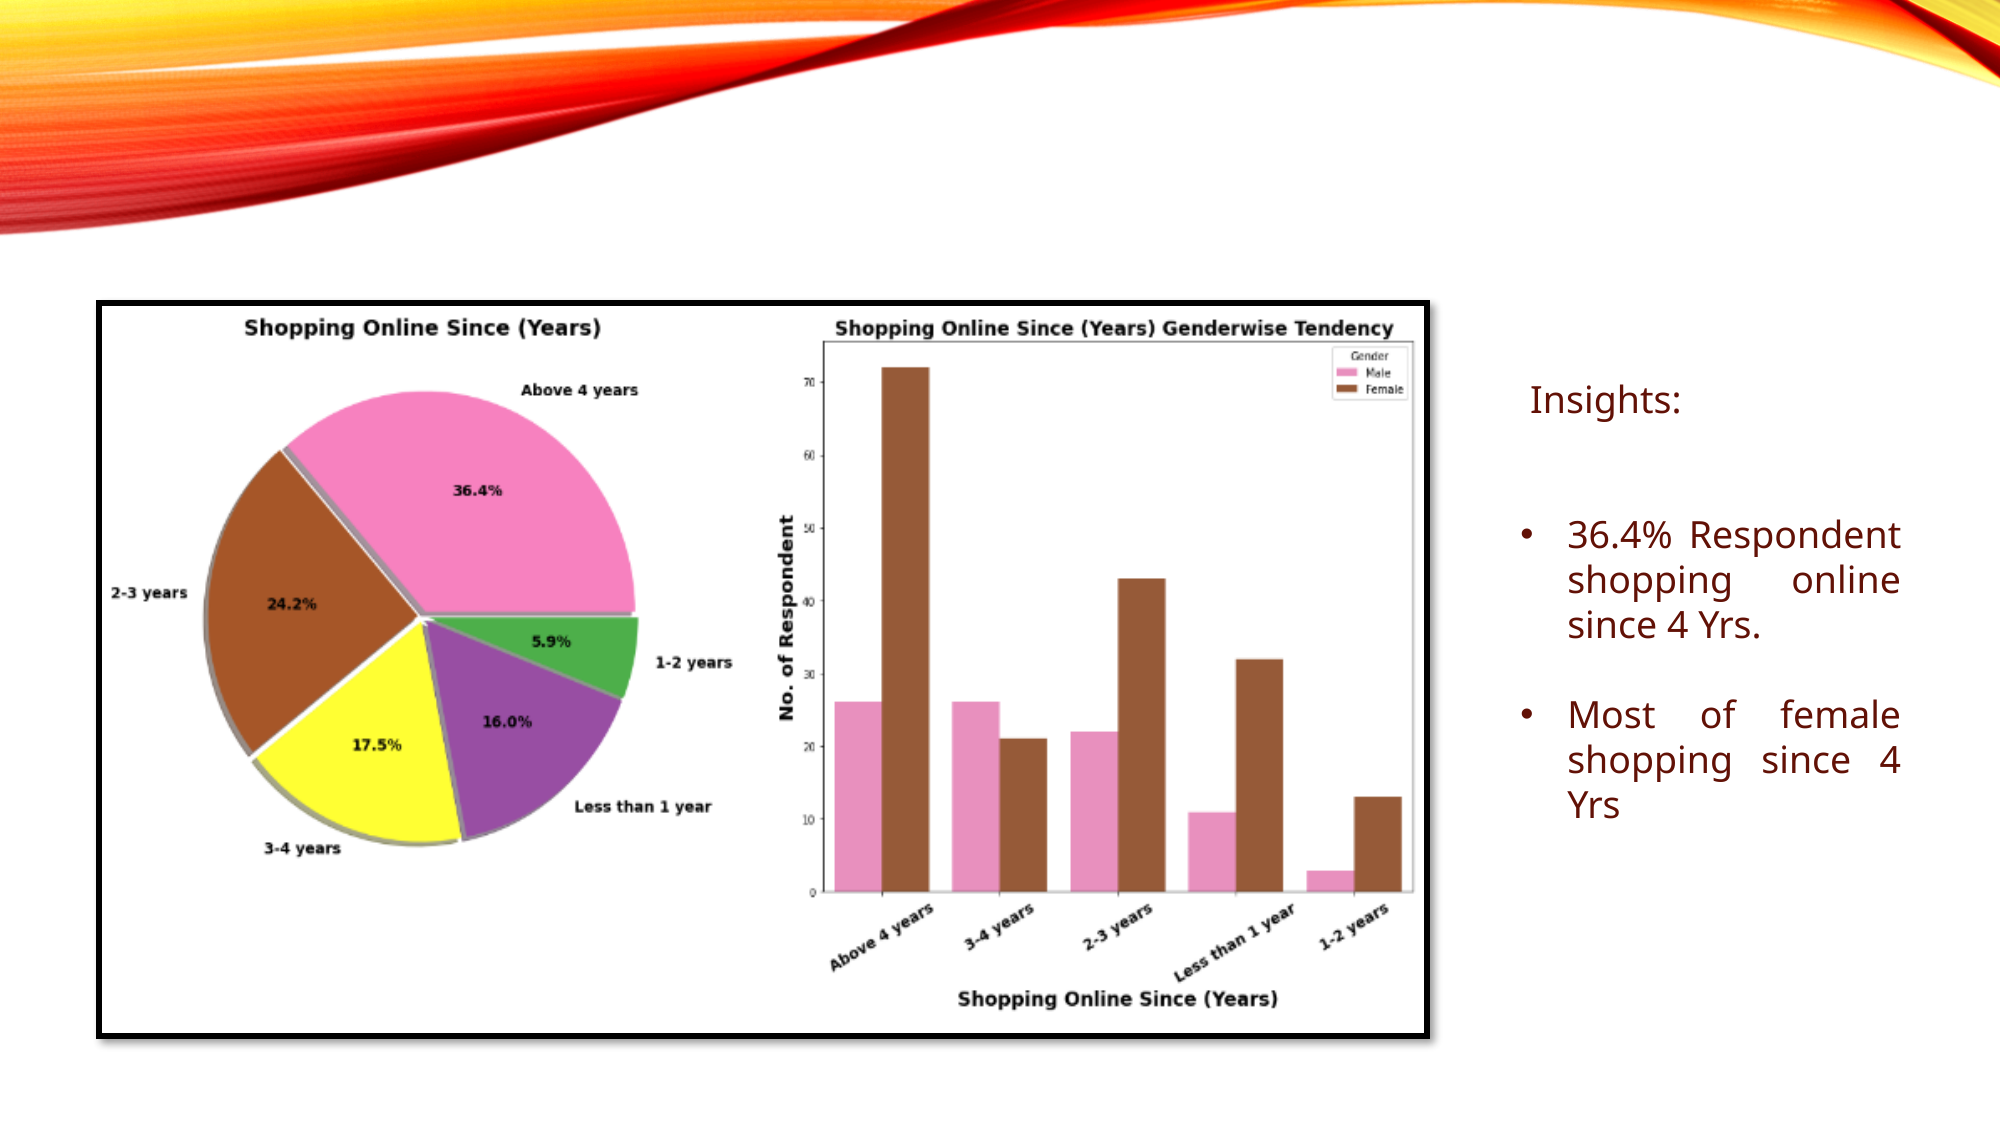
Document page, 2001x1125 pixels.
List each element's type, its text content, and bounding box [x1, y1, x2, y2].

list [102, 306, 1425, 1033]
text_box Insights: 36.4% Respondent shopping online since 4 Yrs. Most of female shopping since 4 Yrs [1505, 368, 1917, 833]
picture [0, 0, 2000, 237]
